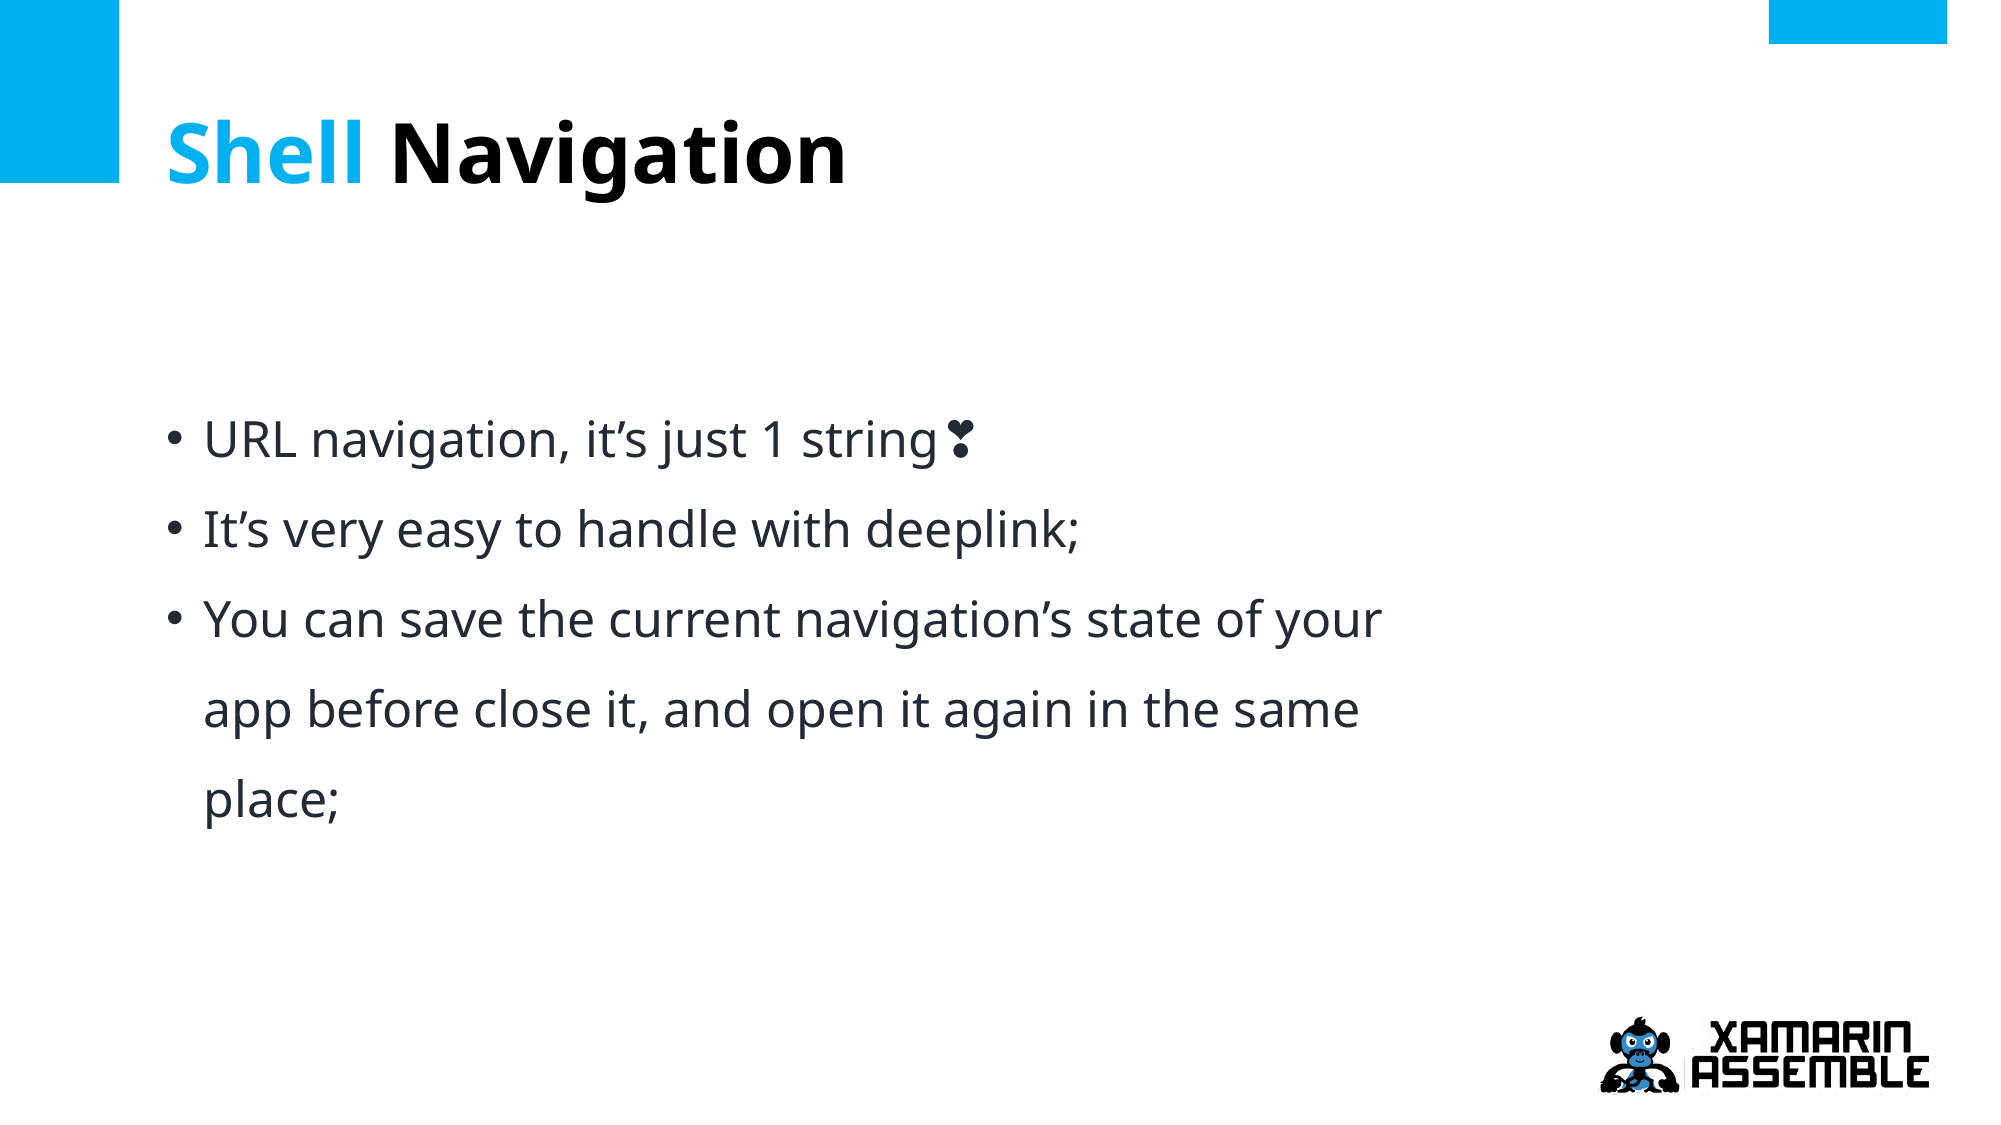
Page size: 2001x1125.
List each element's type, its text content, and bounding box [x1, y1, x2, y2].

text_box [1768, 0, 1948, 45]
text_box Shell Navigation [151, 92, 1185, 208]
picture [1596, 1013, 1936, 1095]
text_box URL navigation, it’s just 1 string❣ It’s very easy to handle with deeplink; You can save the current navigation’s state of your app before close it, and open it again in the same place; [151, 369, 1446, 834]
text_box [0, 0, 120, 184]
